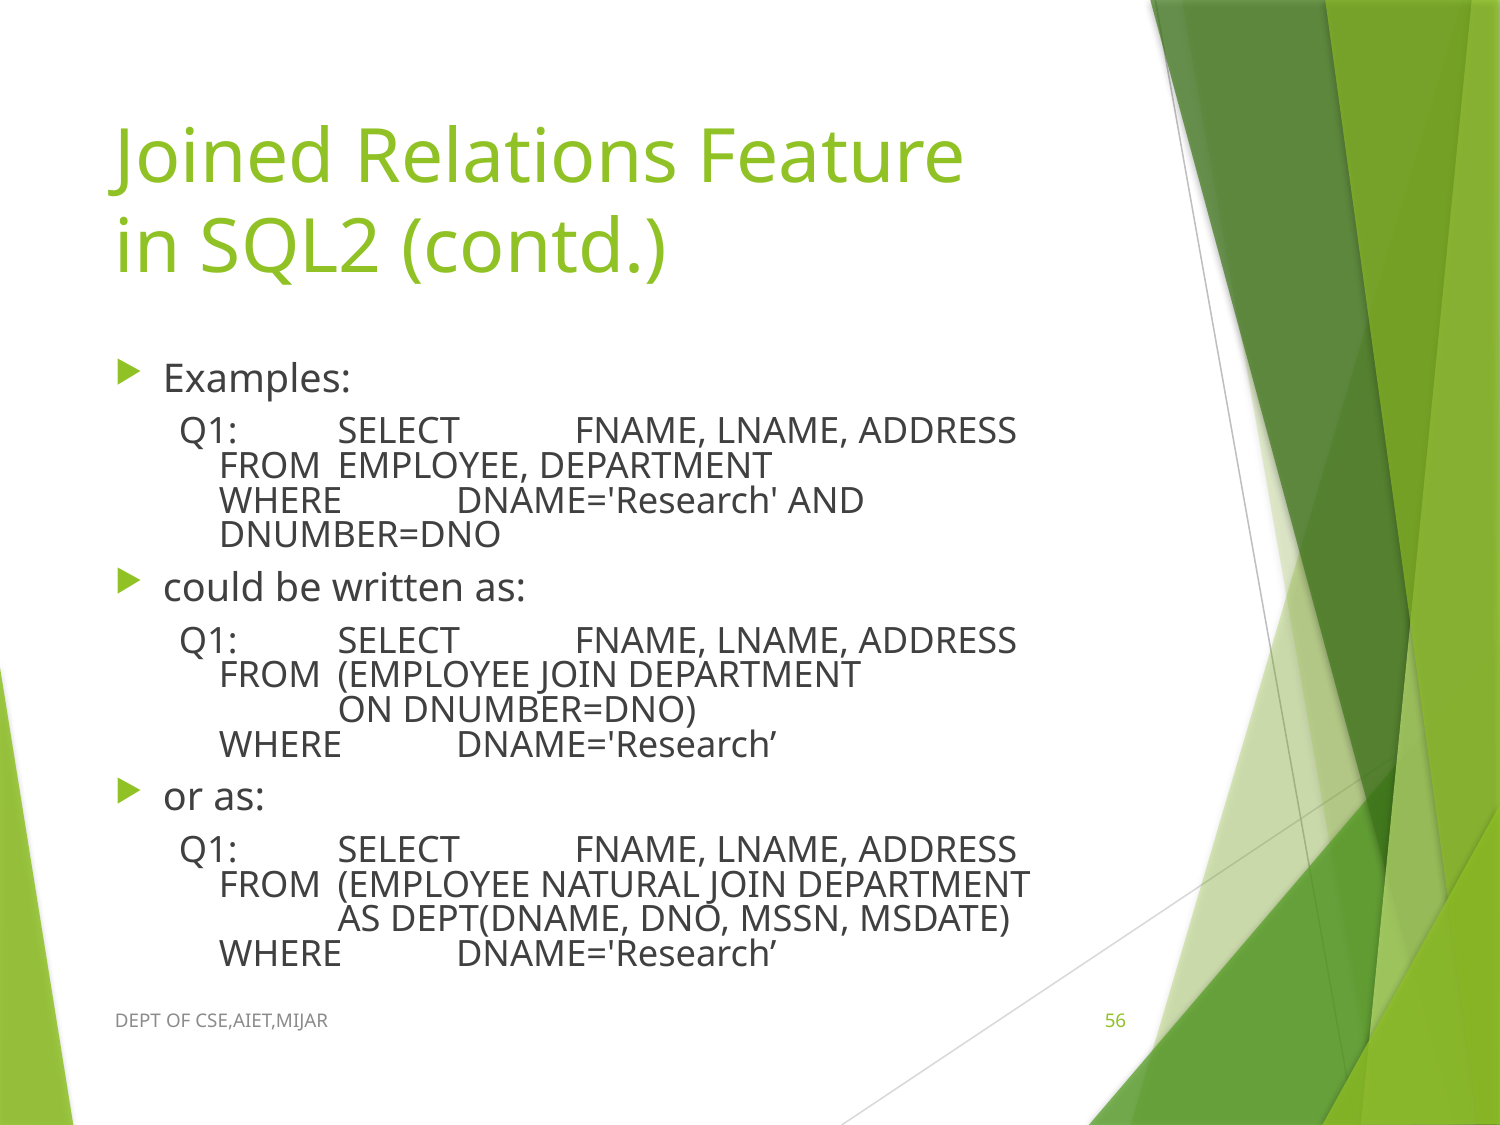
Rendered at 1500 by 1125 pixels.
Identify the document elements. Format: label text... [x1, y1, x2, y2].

title Joined Relations Feature in SQL2 (contd.) [99, 99, 1142, 317]
footer DEPT OF CSE,AIET,MIJAR [99, 991, 859, 1051]
slide_number 56 [1057, 991, 1142, 1051]
list Examples: Q1: SELECT FNAME, LNAME, ADDRESS FROM EMPLOYEE, DEPARTMENT WHERE DNAME='Research' AND DNUMBER=DNO could be written as: Q1: SELECT FNAME, LNAME, ADDRESS FROM (EMPLOYEE JOIN DEPARTMENT ON DNUMBER=DNO) WHERE DNAME='Research’ or as: Q1: SELECT FNAME, LNAME, ADDRESS FROM (EMPLOYEE NATURAL JOIN DEPARTMENT AS DEPT(DNAME, DNO, MSSN, MSDATE) WHERE DNAME='Research’ [99, 354, 1142, 992]
